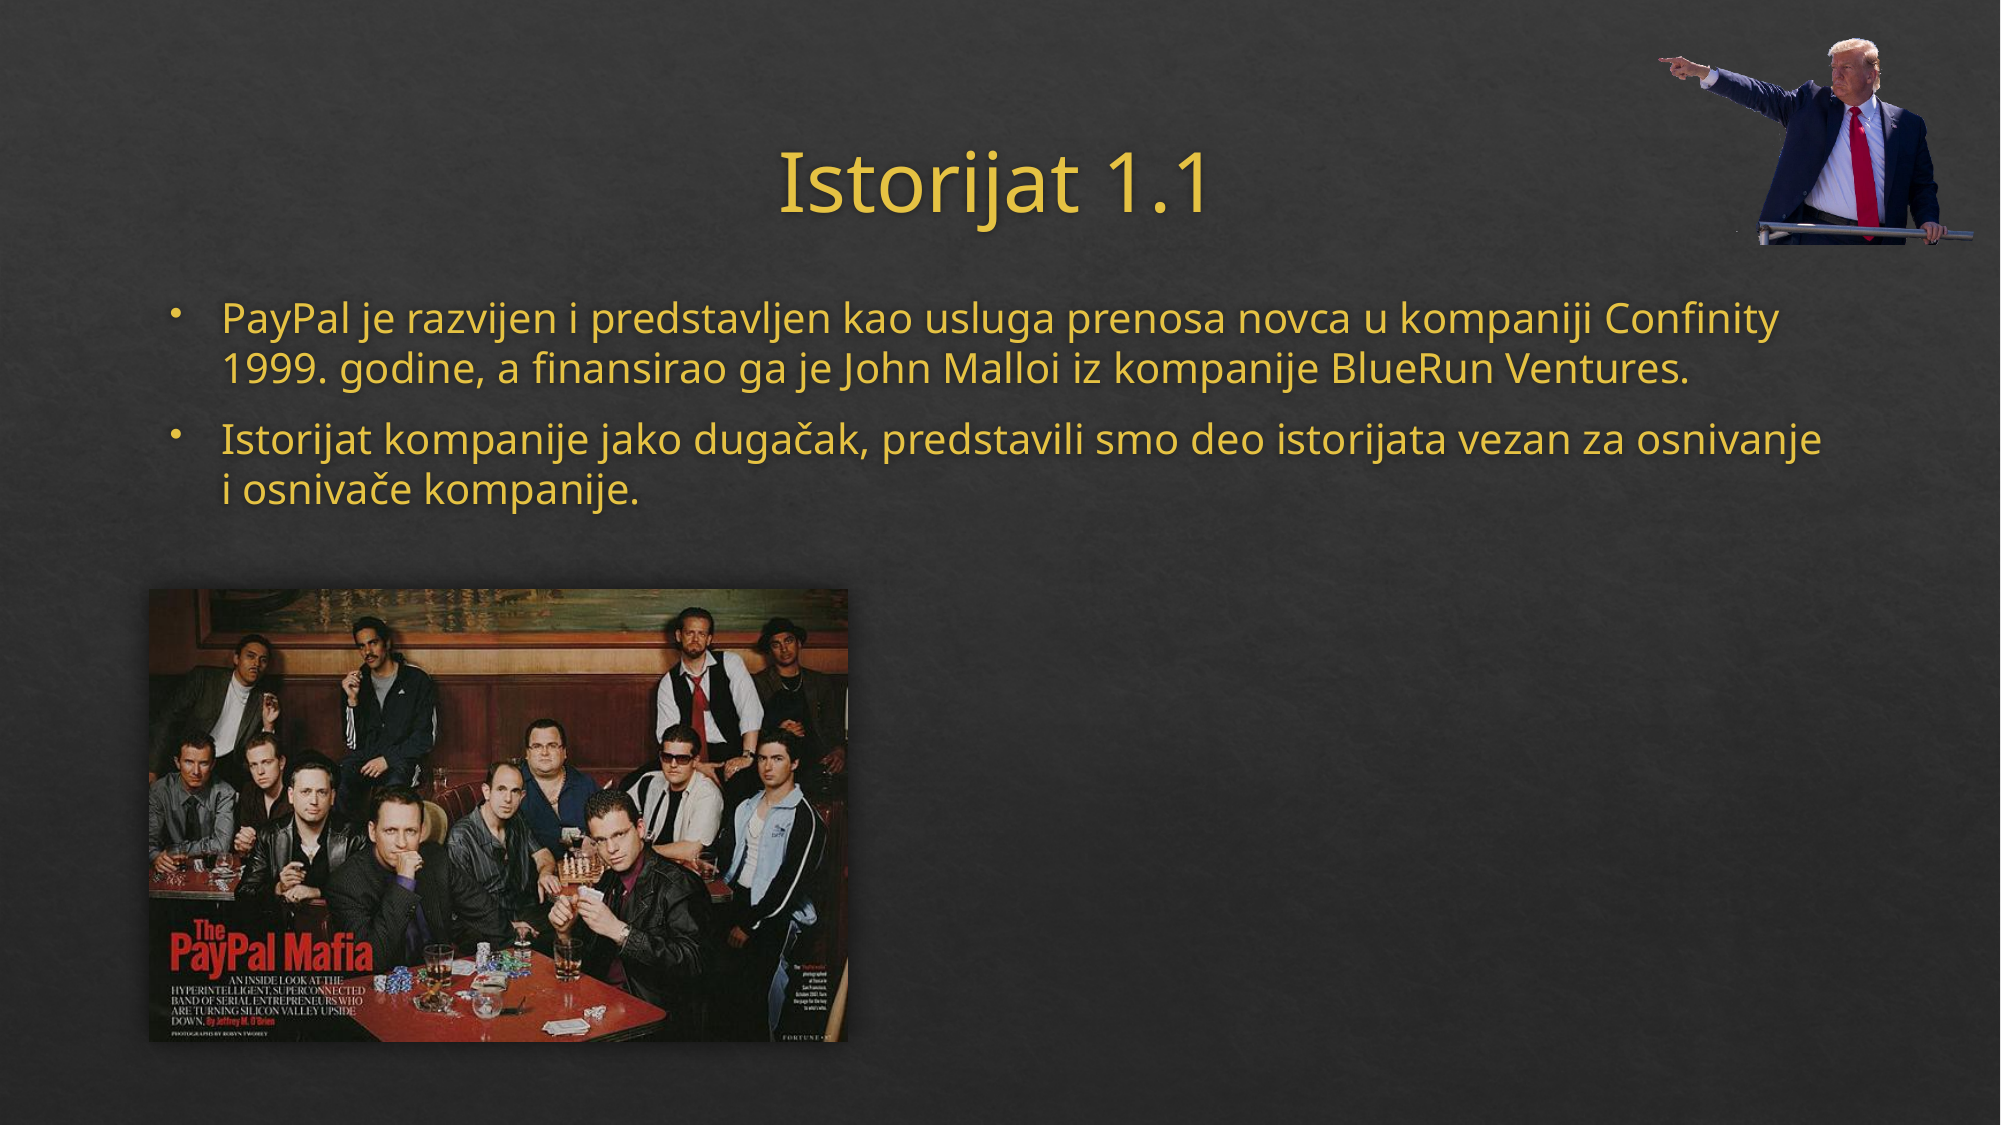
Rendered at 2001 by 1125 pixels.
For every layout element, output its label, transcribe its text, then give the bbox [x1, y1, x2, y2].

picture [1633, 37, 2000, 245]
list PayPal je razvijen i predstavljen kao usluga prenosa novca u kompaniji Confinity 1999. godine, a finansirao ga je John Malloi iz kompanije BlueRun Ventures. Istorijat kompanije jako dugačak, predstavili smo deo istorijata vezan za osnivanje i osnivače kompanije. [149, 284, 1849, 950]
title Istorijat 1.1 [149, 99, 1849, 260]
picture [149, 589, 848, 1043]
